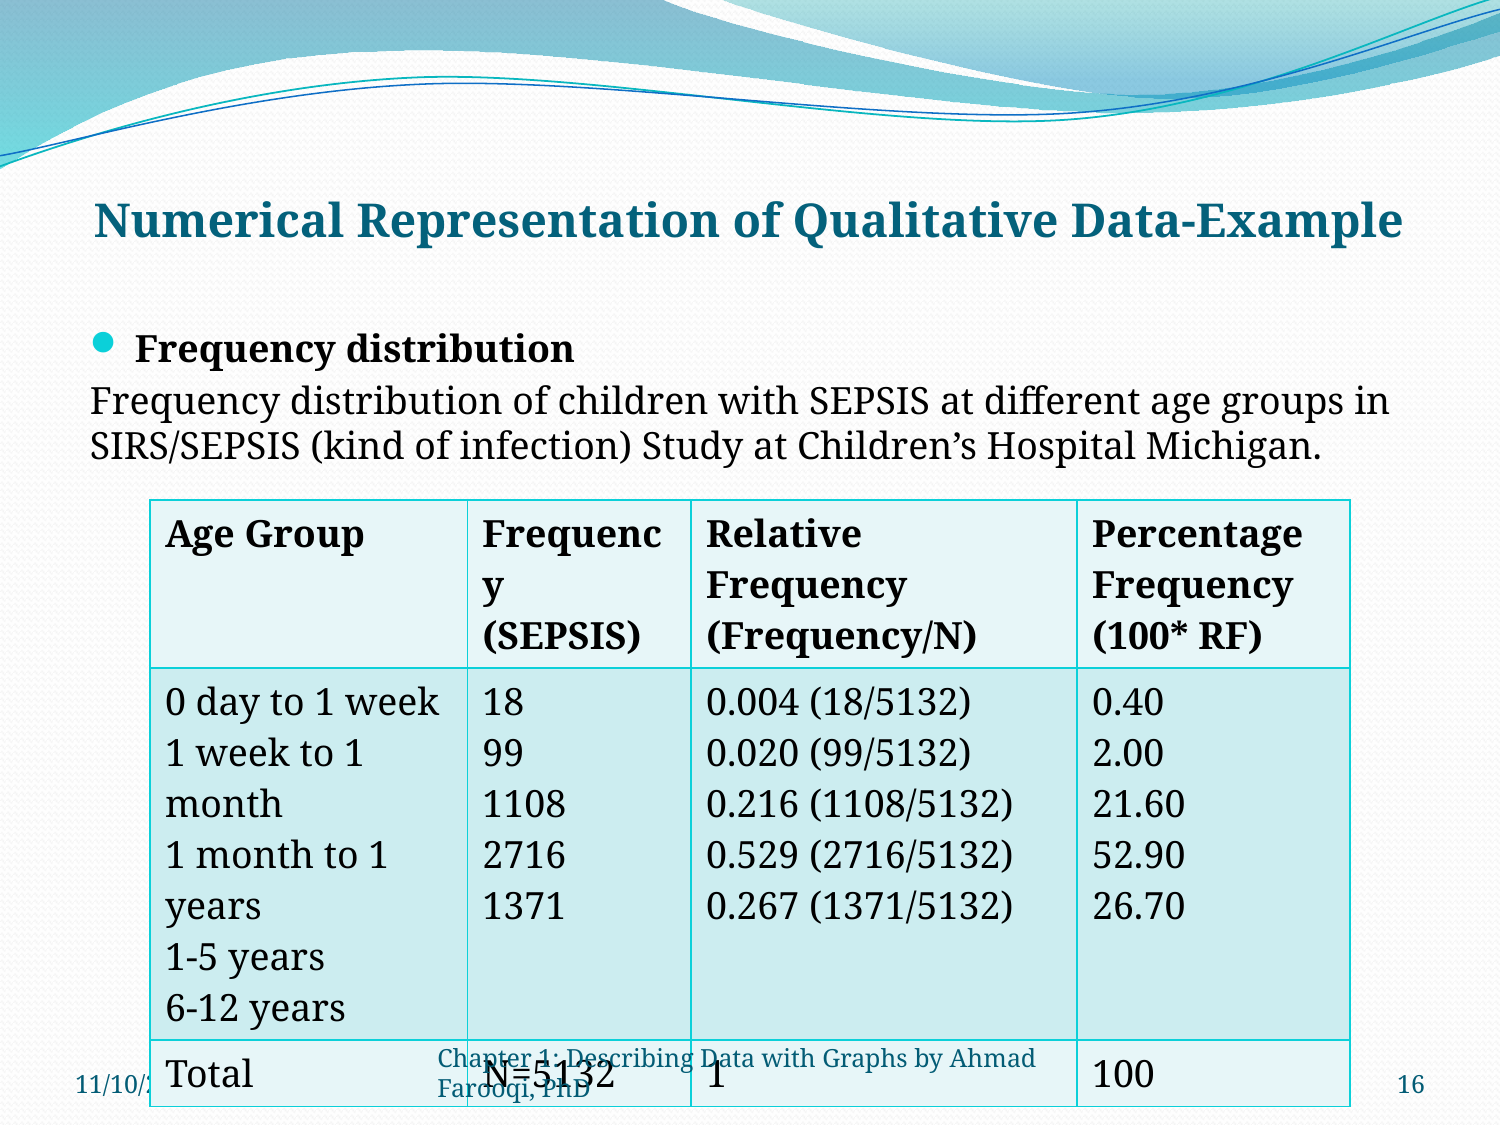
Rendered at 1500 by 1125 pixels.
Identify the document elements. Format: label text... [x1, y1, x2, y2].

title Numerical Representation of Qualitative Data-Example [75, 115, 1425, 303]
table_header Frequency (SEPSIS) [468, 501, 690, 667]
table_cell 100 [1078, 1041, 1349, 1106]
table_cell 18 99 1108 2716 1371 [468, 669, 690, 1039]
table_cell 0 day to 1 week 1 week to 1 month 1 month to 1 years 1-5 years 6-12 years [151, 669, 467, 1039]
table_cell Total [151, 1041, 467, 1106]
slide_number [75, 1042, 425, 1103]
table_header Age Group [151, 501, 467, 667]
table_cell 0.004 (18/5132) 0.020 (99/5132) 0.216 (1108/5132) 0.529 (2716/5132) 0.267 (1371/5132) [692, 669, 1076, 1039]
table_header Percentage Frequency (100* RF) [1078, 501, 1349, 667]
table_header Relative Frequency (Frequency/N) [692, 501, 1076, 667]
slide_number 16 [1299, 1042, 1425, 1103]
table_cell 0.40 2.00 21.60 52.90 26.70 [1078, 669, 1349, 1039]
footer Chapter 1: Describing Data with Graphs by Ahmad Farooqi, PhD [437, 1042, 1138, 1103]
list Frequency distribution Frequency distribution of children with SEPSIS at different age groups in SIRS/SEPSIS (kind of infection) Study at Children’s Hospital Michigan. [75, 317, 1425, 1038]
